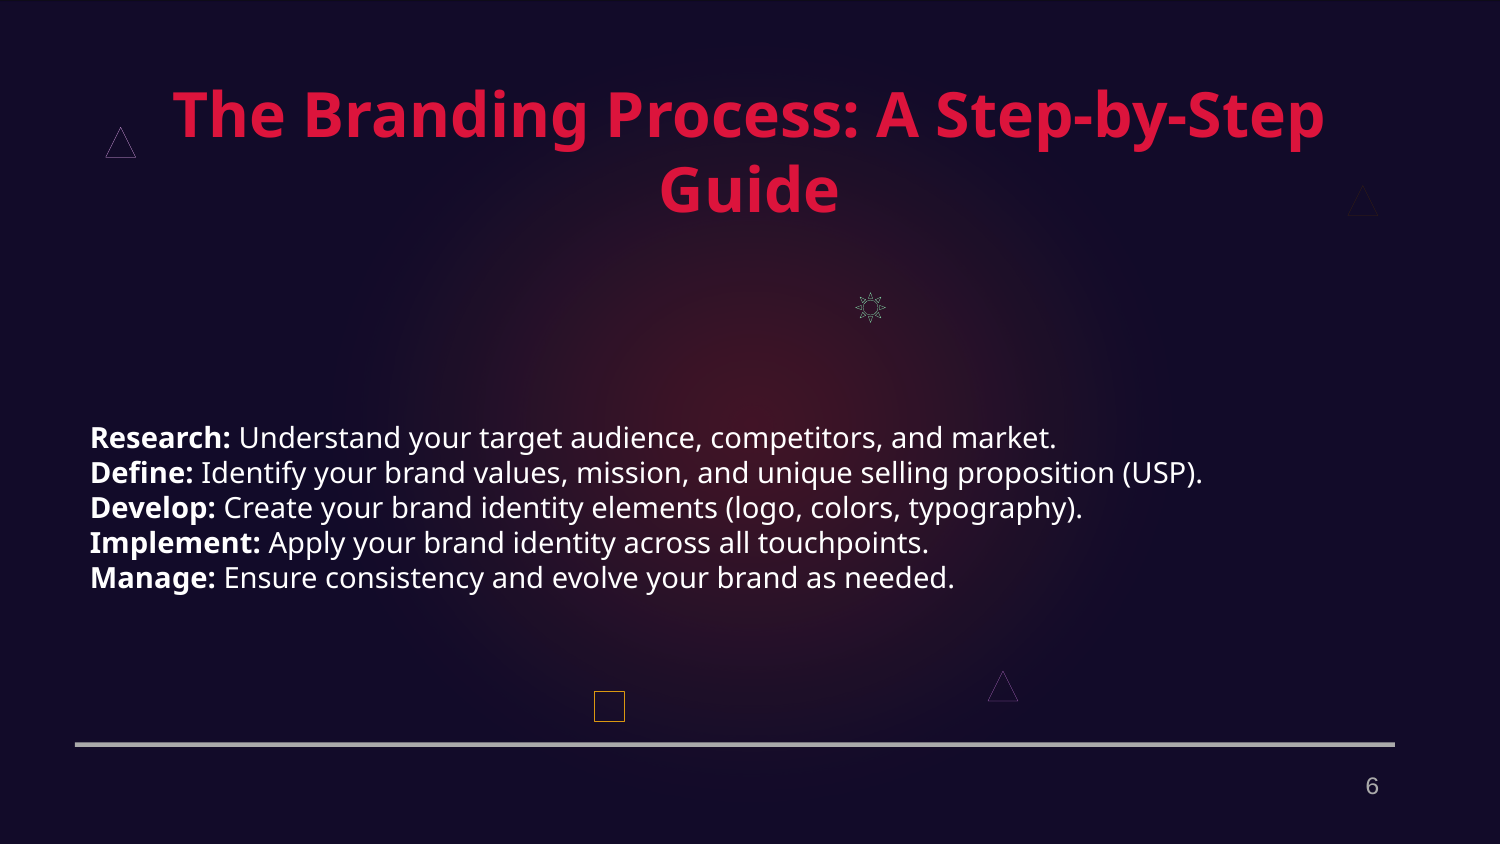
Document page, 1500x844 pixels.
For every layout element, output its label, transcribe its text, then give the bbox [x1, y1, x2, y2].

picture [0, 0, 1500, 844]
text_box Research: Understand your target audience, competitors, and market. Define: Identify your brand values, mission, and unique selling proposition (USP). Develop: Create your brand identity elements (logo, colors, typography). Implement: Apply your brand identity across all touchpoints. Manage: Ensure consistency and evolve your brand as needed. [74, 270, 1425, 777]
text_box The Branding Process: A Step-by-Step Guide [74, 74, 1425, 225]
text_box [74, 742, 1395, 747]
